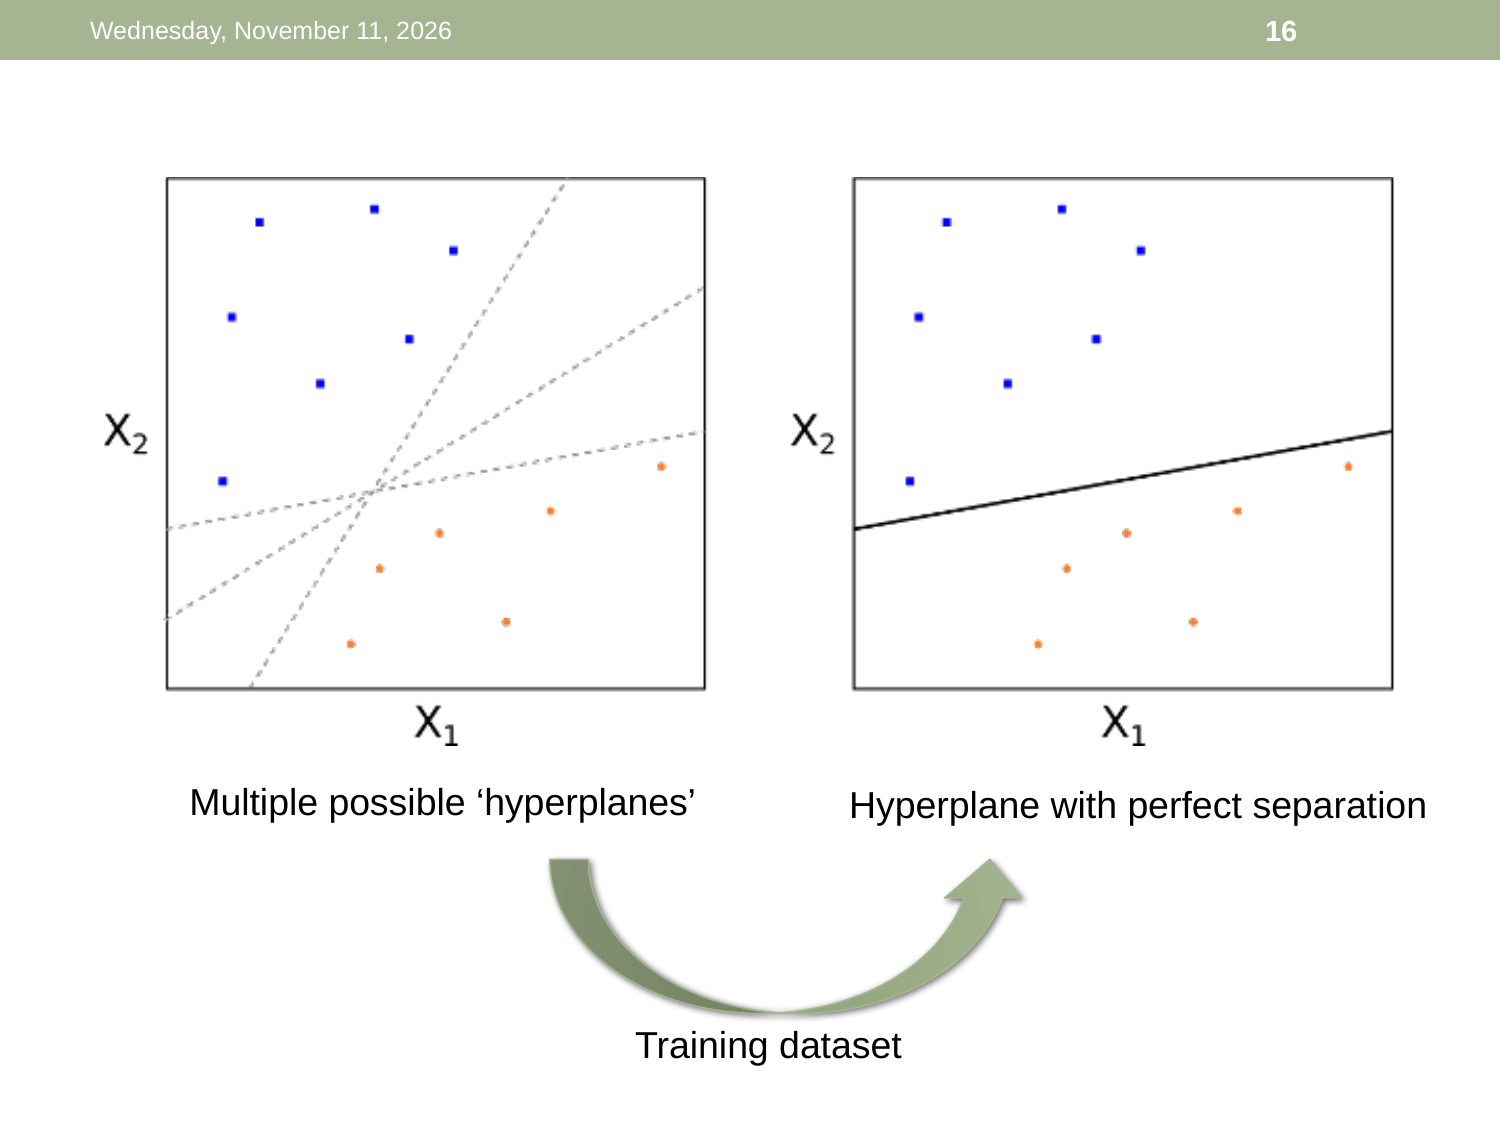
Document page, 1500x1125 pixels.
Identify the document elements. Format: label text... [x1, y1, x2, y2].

text_box Training dataset [620, 1013, 917, 1074]
picture [103, 176, 1396, 747]
text_box Multiple possible ‘hyperplanes’ [174, 770, 711, 831]
text_box Hyperplane with perfect separation [834, 773, 1443, 834]
text_box [549, 858, 1023, 1015]
slide_number 16 [1250, 3, 1425, 57]
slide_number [75, 3, 550, 57]
